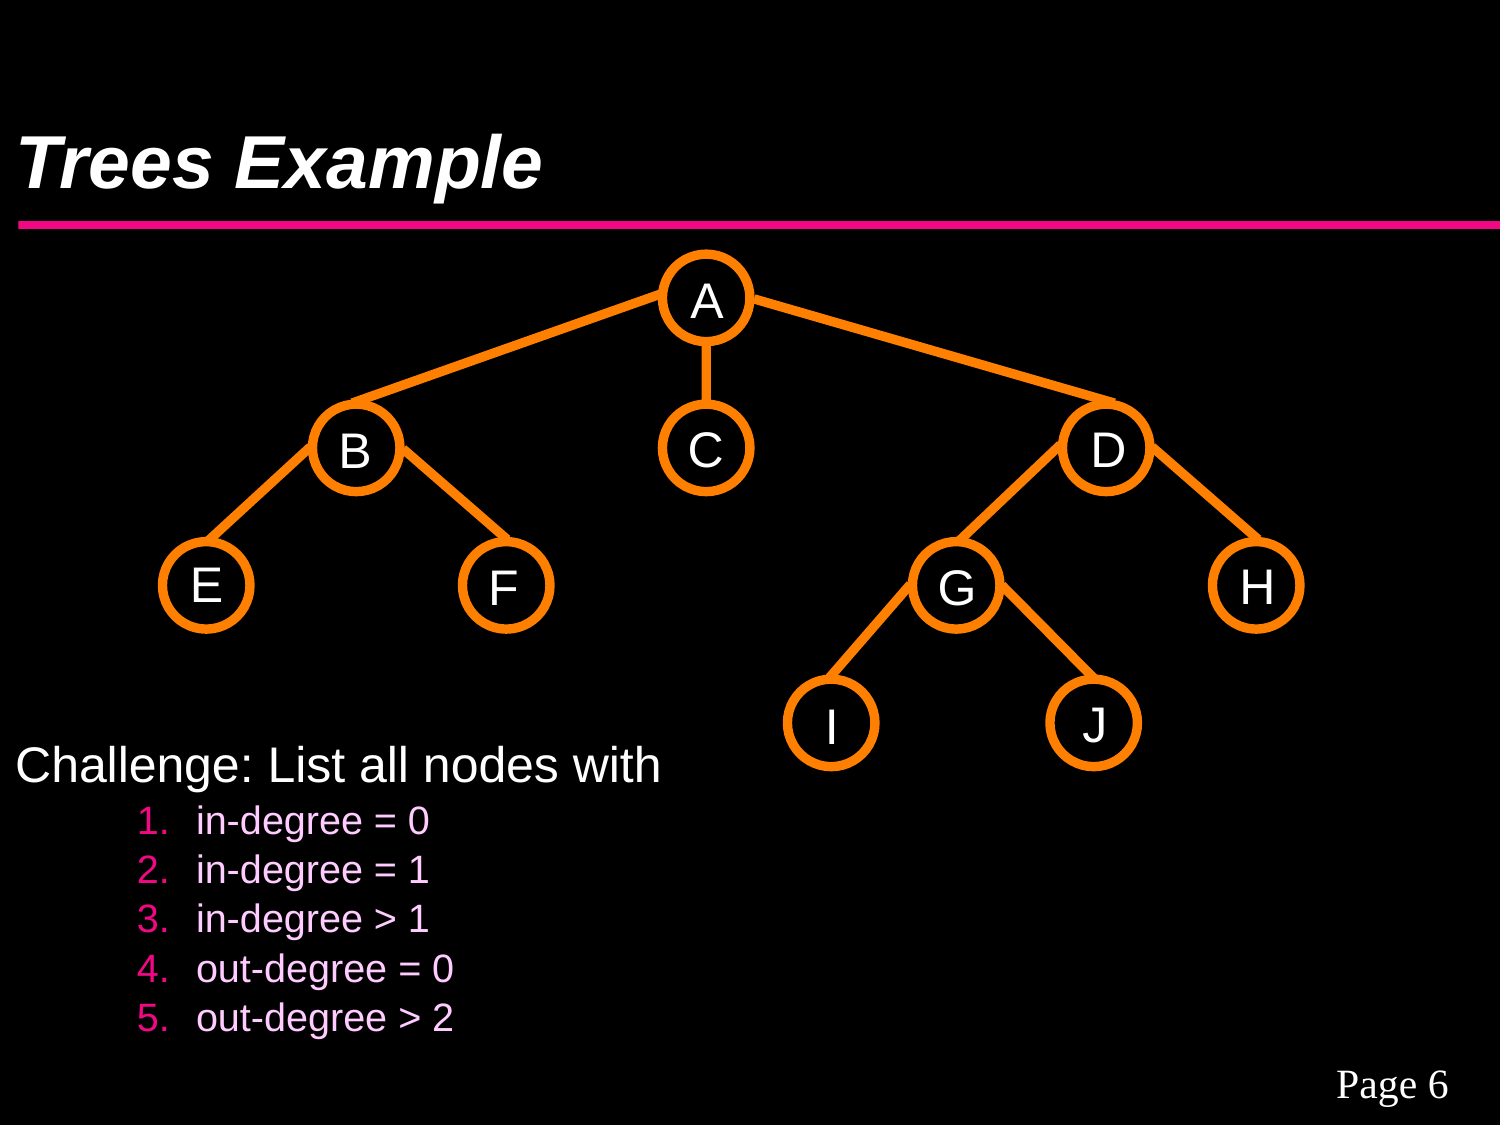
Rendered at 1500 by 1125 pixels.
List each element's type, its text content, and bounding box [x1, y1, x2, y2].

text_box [162, 254, 1300, 767]
title Trees Example [0, 0, 1500, 213]
list Challenge: List all nodes with in-degree = 0 in-degree = 1 in-degree > 1 out-degree = 0 out-degree > 2 [0, 737, 1475, 1088]
